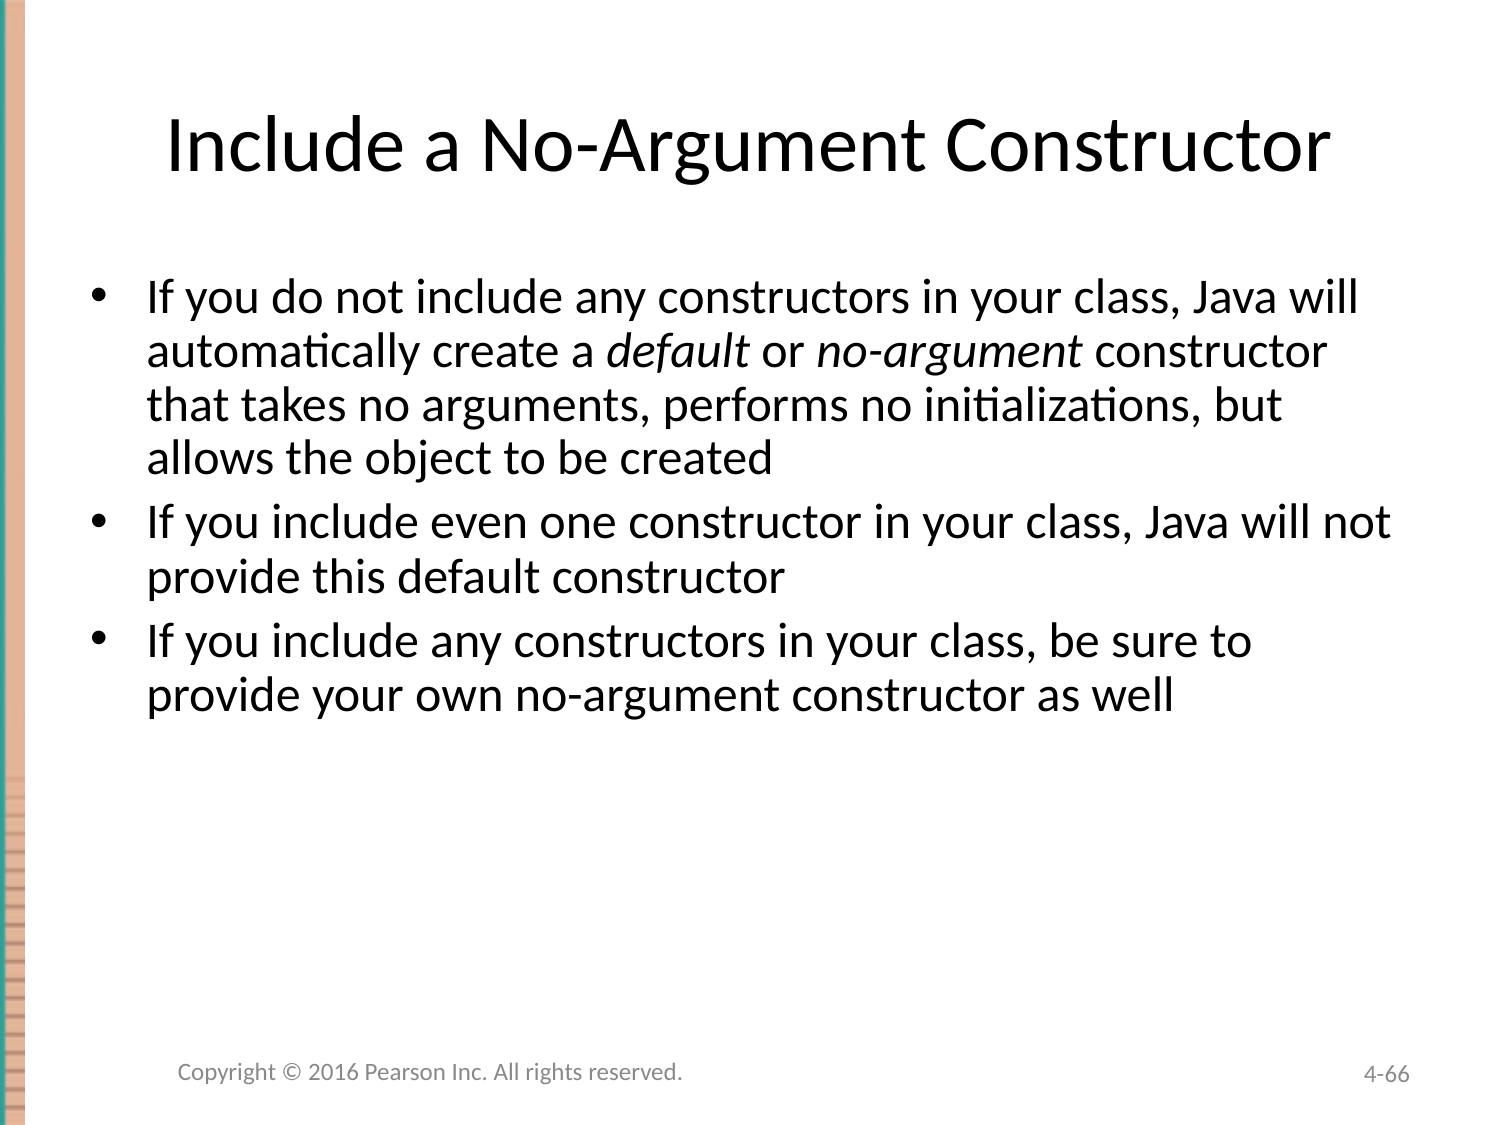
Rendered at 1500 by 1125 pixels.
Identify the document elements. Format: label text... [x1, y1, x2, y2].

title Include a No-Argument Constructor [75, 45, 1425, 233]
footer Copyright © 2016 Pearson Inc. All rights reserved. [75, 1040, 788, 1100]
list If you do not include any constructors in your class, Java will automatically create a default or no-argument constructor that takes no arguments, performs no initializations, but allows the object to be created If you include even one constructor in your class, Java will not provide this default constructor If you include any constructors in your class, be sure to provide your own no-argument constructor as well [75, 262, 1425, 1005]
slide_number 4-66 [1074, 1042, 1425, 1103]
picture [0, 0, 25, 1125]
